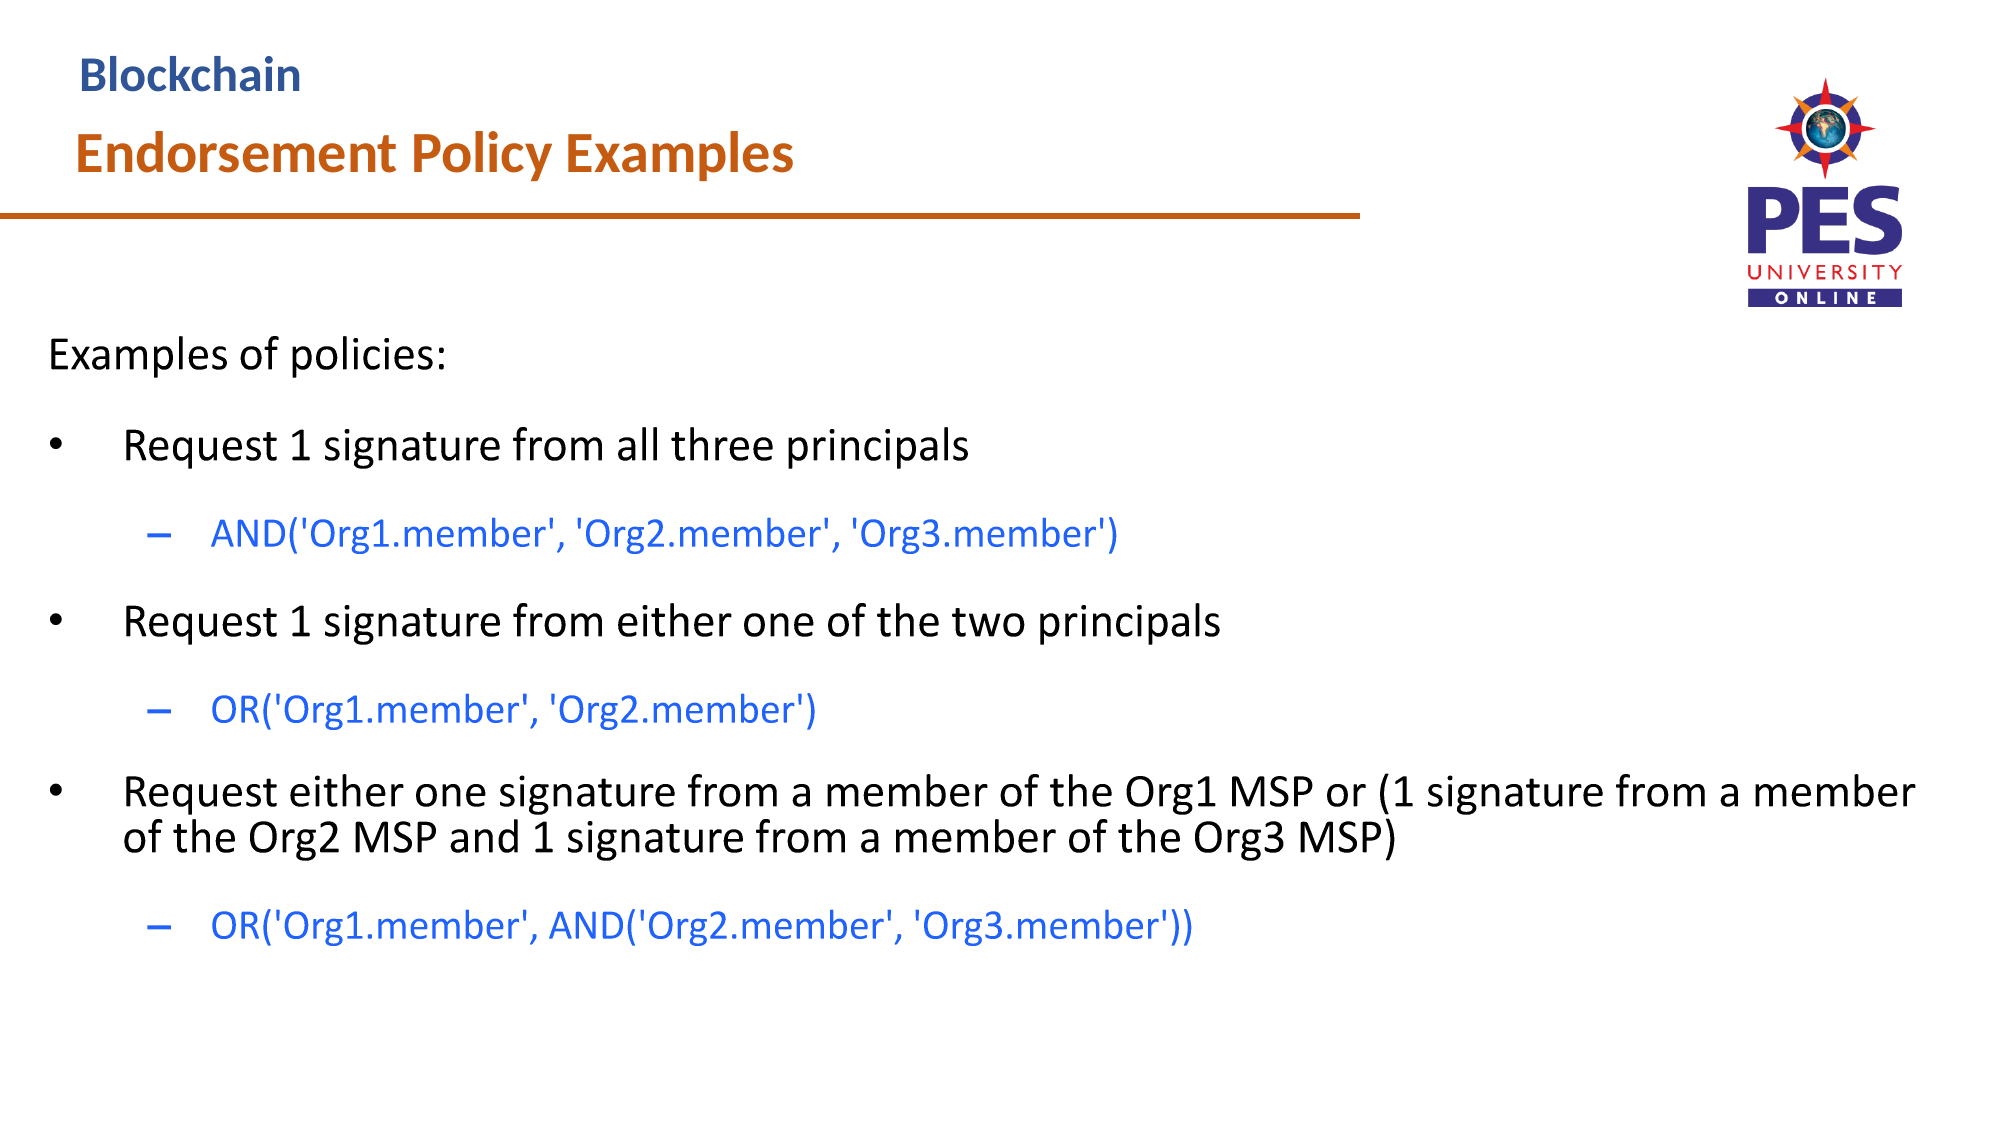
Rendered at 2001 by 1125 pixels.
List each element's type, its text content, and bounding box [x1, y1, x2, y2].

text_box [122, 414, 999, 473]
text_box [47, 593, 81, 646]
text_box [47, 763, 81, 817]
text_box [210, 506, 1138, 558]
text_box [210, 898, 1213, 950]
text_box Blockchain [64, 33, 1295, 109]
text_box [147, 901, 195, 948]
text_box [210, 682, 836, 734]
text_box [47, 323, 466, 382]
text_box [147, 508, 195, 556]
picture [1748, 76, 1902, 307]
text_box [122, 761, 1947, 819]
text_box [47, 417, 81, 470]
text_box [147, 684, 195, 732]
text_box Endorsement Policy Examples [60, 106, 1374, 192]
text_box [122, 806, 1418, 865]
text_box [122, 590, 1250, 649]
